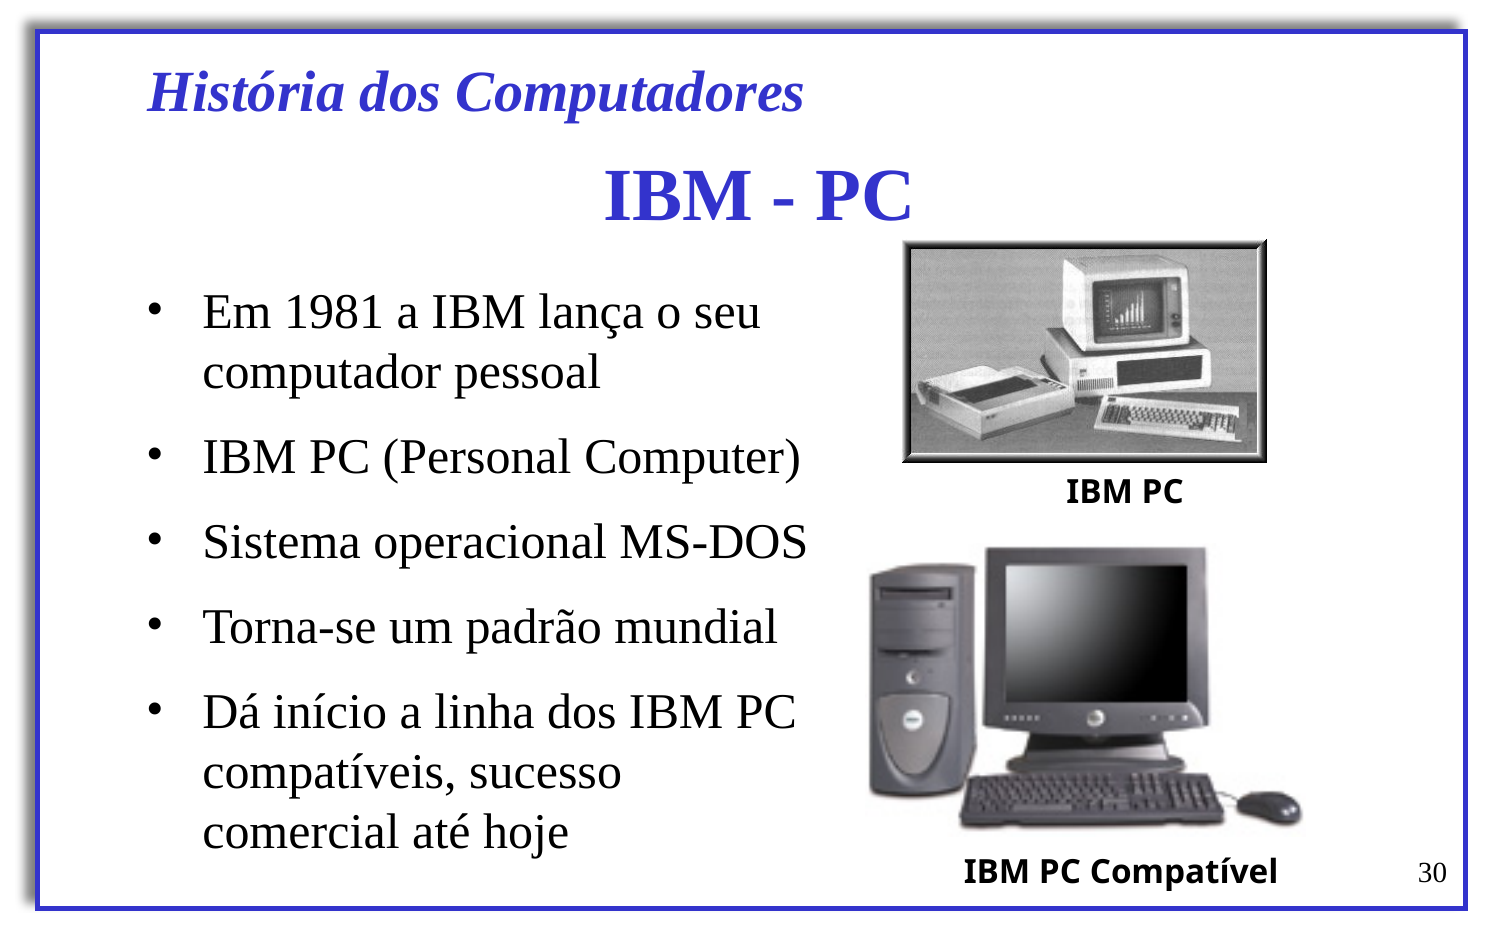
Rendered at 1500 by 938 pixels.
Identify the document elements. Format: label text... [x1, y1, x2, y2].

text_box IBM PC [1048, 471, 1202, 509]
text_box Em 1981 a IBM lança o seu computador pessoal IBM PC (Personal Computer) Sistema operacional MS-DOS Torna-se um padrão mundial Dá início a linha dos IBM PC compatíveis, sucesso comercial até hoje [131, 271, 832, 837]
text_box ‹#› [1149, 845, 1463, 908]
text_box IBM PC Compatível [945, 844, 1298, 889]
picture [900, 238, 1268, 463]
text_box IBM - PC [128, 137, 1391, 226]
picture [865, 543, 1306, 837]
text_box História dos Computadores [132, 45, 1395, 117]
